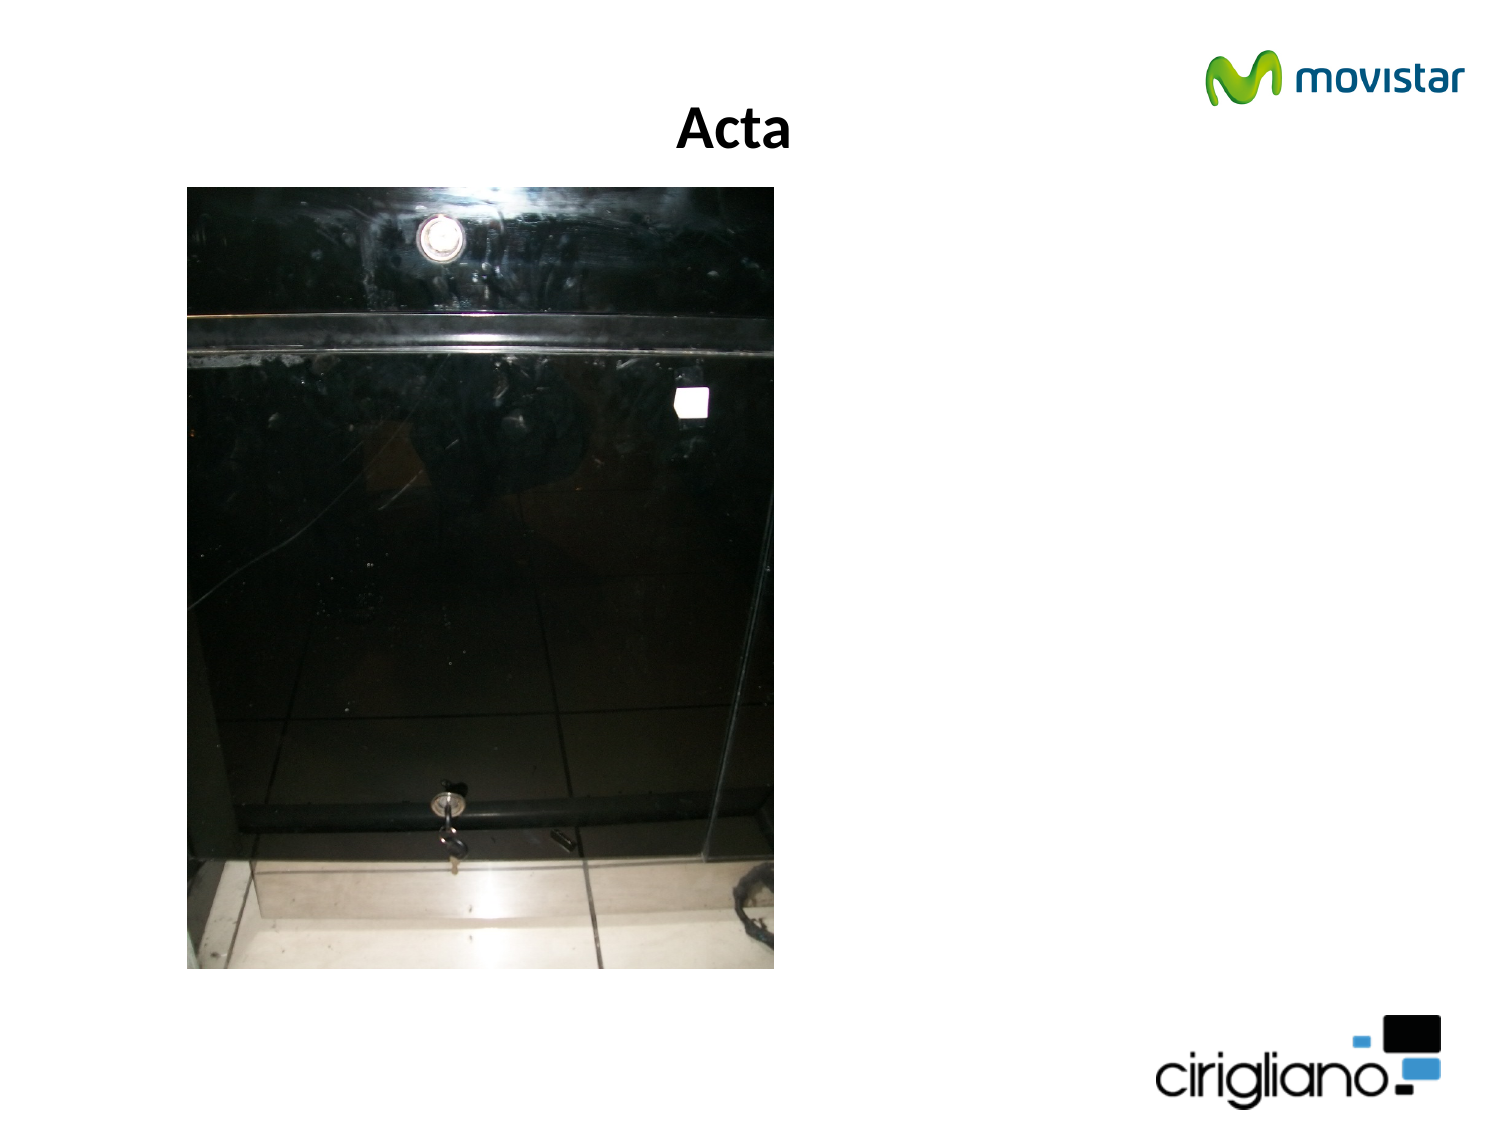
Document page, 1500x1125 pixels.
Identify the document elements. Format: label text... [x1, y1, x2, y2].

picture [1155, 1015, 1441, 1110]
picture [1171, 15, 1499, 141]
picture [187, 187, 774, 969]
text_box Acta [265, 78, 1204, 169]
